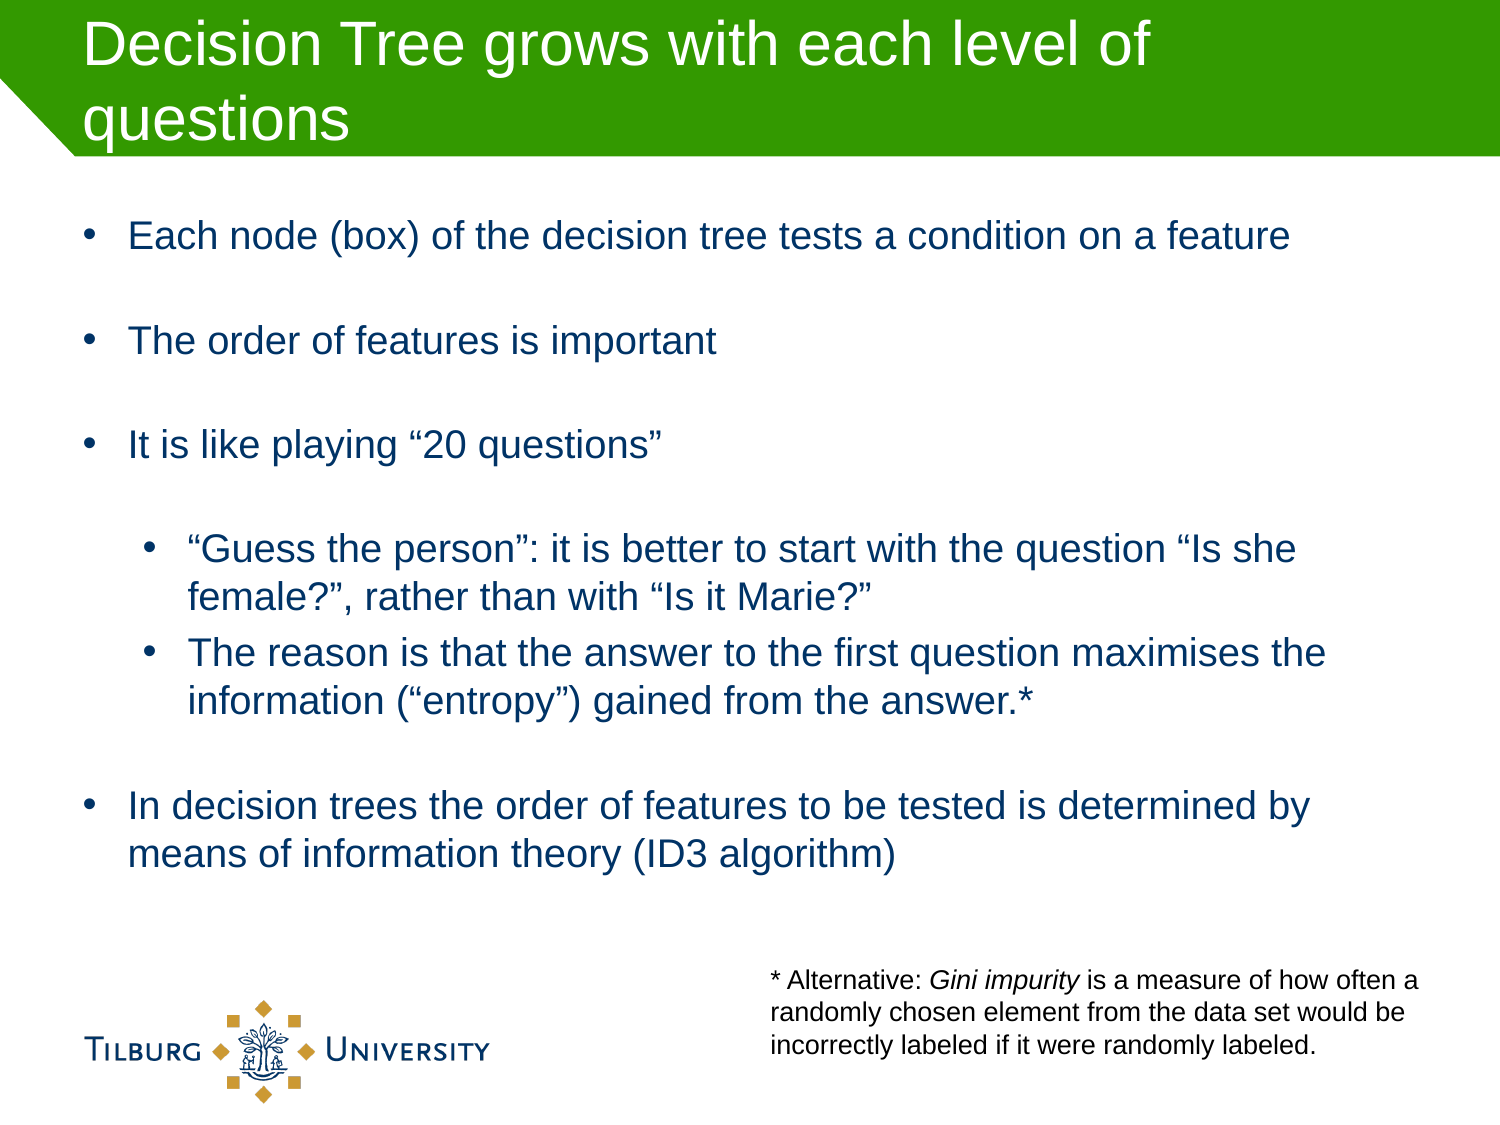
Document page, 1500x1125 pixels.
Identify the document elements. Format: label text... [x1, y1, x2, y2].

picture [78, 994, 495, 1111]
title Decision Tree grows with each level of questions [74, 0, 1426, 157]
list Each node (box) of the decision tree tests a condition on a feature The order of features is important It is like playing “20 questions” “Guess the person”: it is better to start with the question “Is she female?”, rather than with “Is it Marie?” The reason is that the answer to the first question maximises the information (“entropy”) gained from the answer.* In decision trees the order of features to be tested is determined by means of information theory (ID3 algorithm) [74, 202, 1391, 884]
text_box * Alternative: Gini impurity is a measure of how often a randomly chosen element from the data set would be incorrectly labeled if it were randomly labeled. [762, 954, 1439, 1068]
